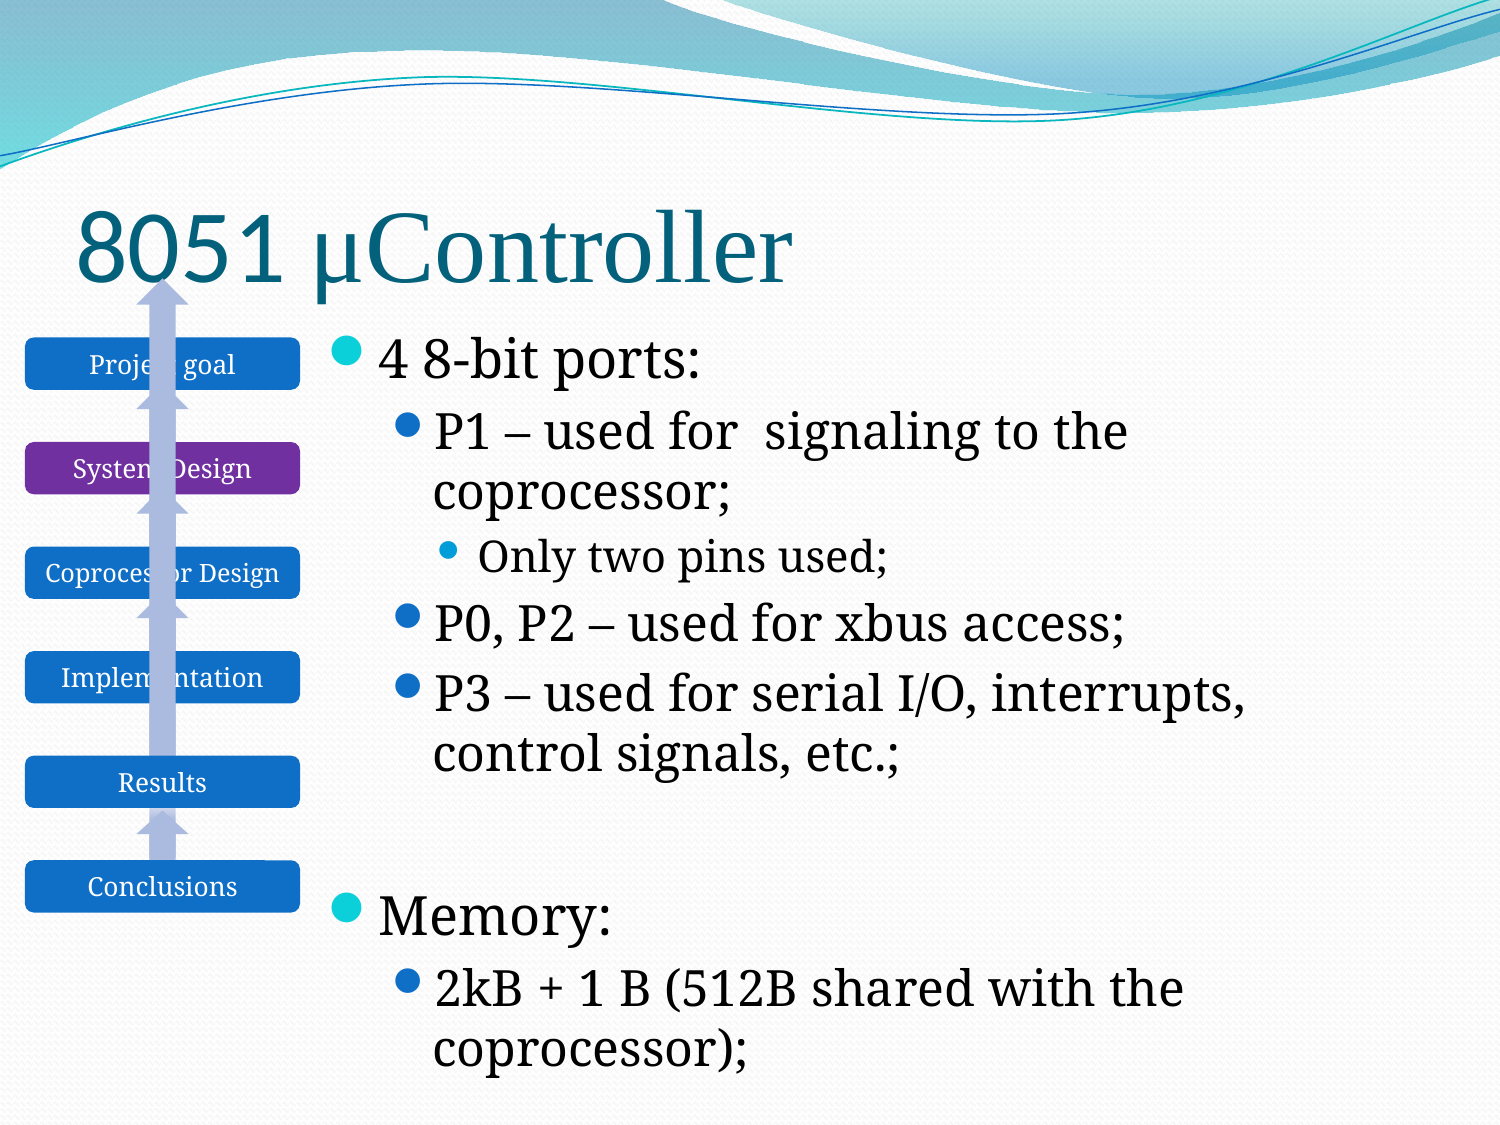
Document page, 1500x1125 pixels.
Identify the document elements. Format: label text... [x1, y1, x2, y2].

title 8051 μController [75, 115, 1425, 303]
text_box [24, 337, 301, 913]
list 4 8-bit ports: P1 – used for signaling to the coprocessor; Only two pins used; P0, P2 – used for xbus access; P3 – used for serial I/O, interrupts, control signals, etc.; Memory: 2kB + 1 B (512B shared with the coprocessor); [312, 317, 1425, 1038]
